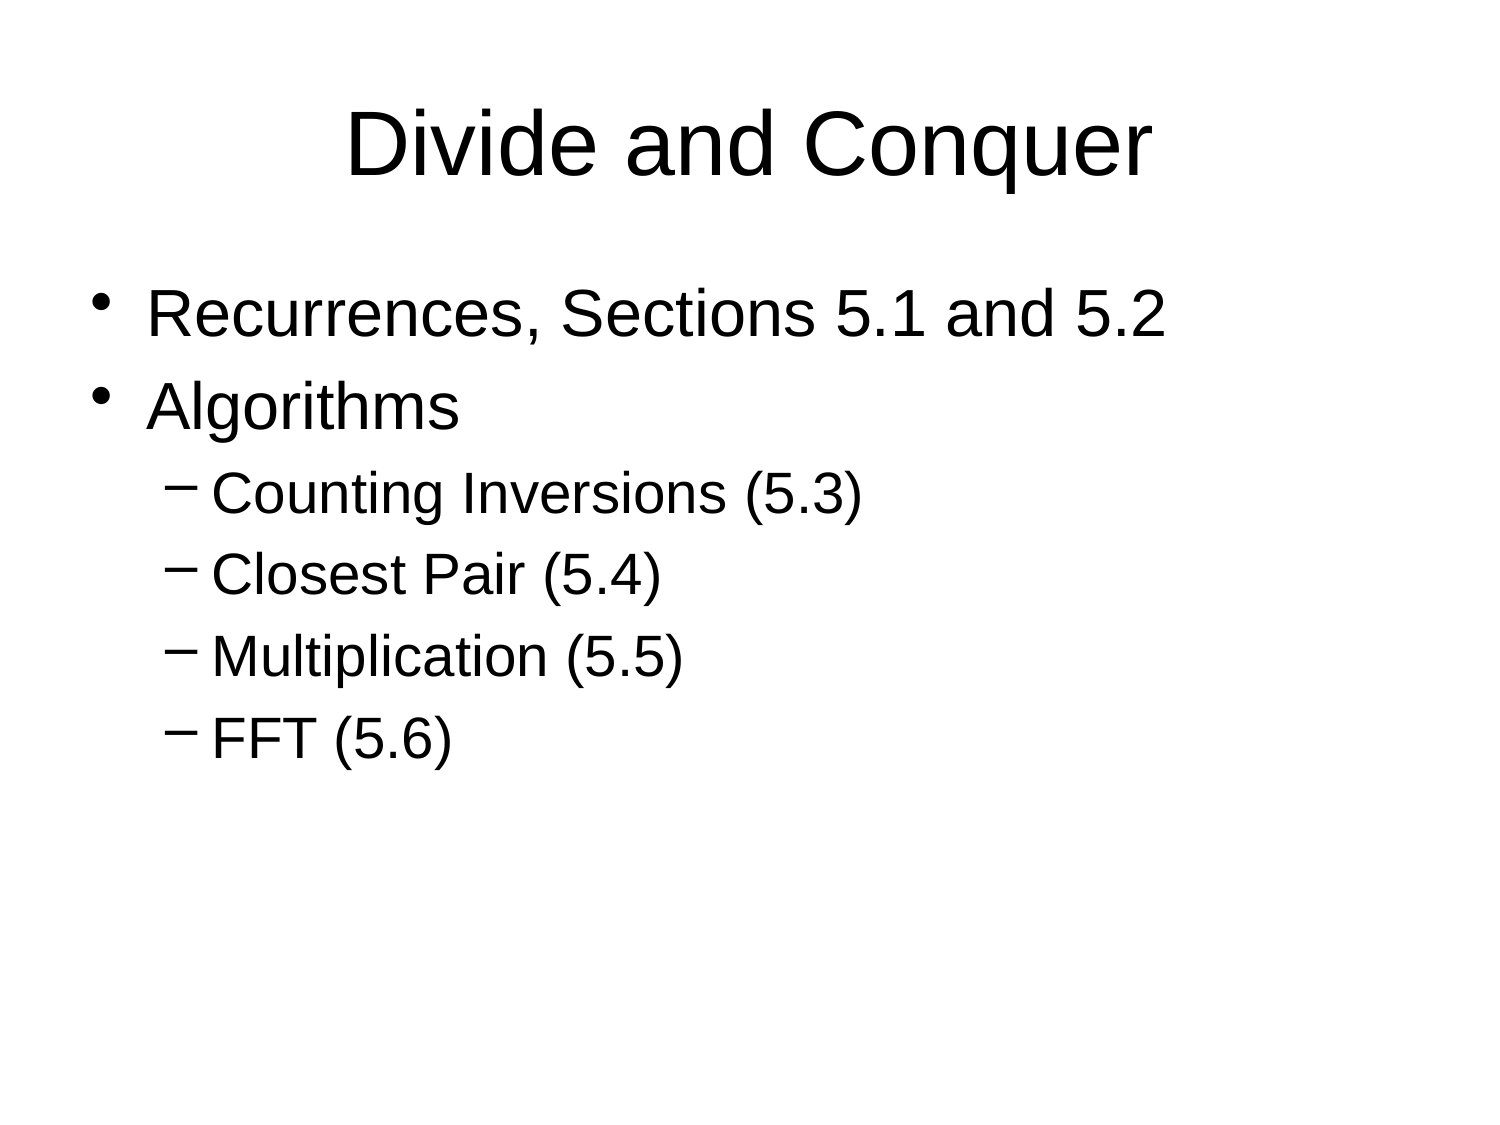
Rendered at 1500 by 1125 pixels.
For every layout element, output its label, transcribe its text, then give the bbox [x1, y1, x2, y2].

title Divide and Conquer [75, 45, 1425, 233]
list Recurrences, Sections 5.1 and 5.2 Algorithms Counting Inversions (5.3) Closest Pair (5.4) Multiplication (5.5) FFT (5.6) [75, 262, 1425, 1005]
